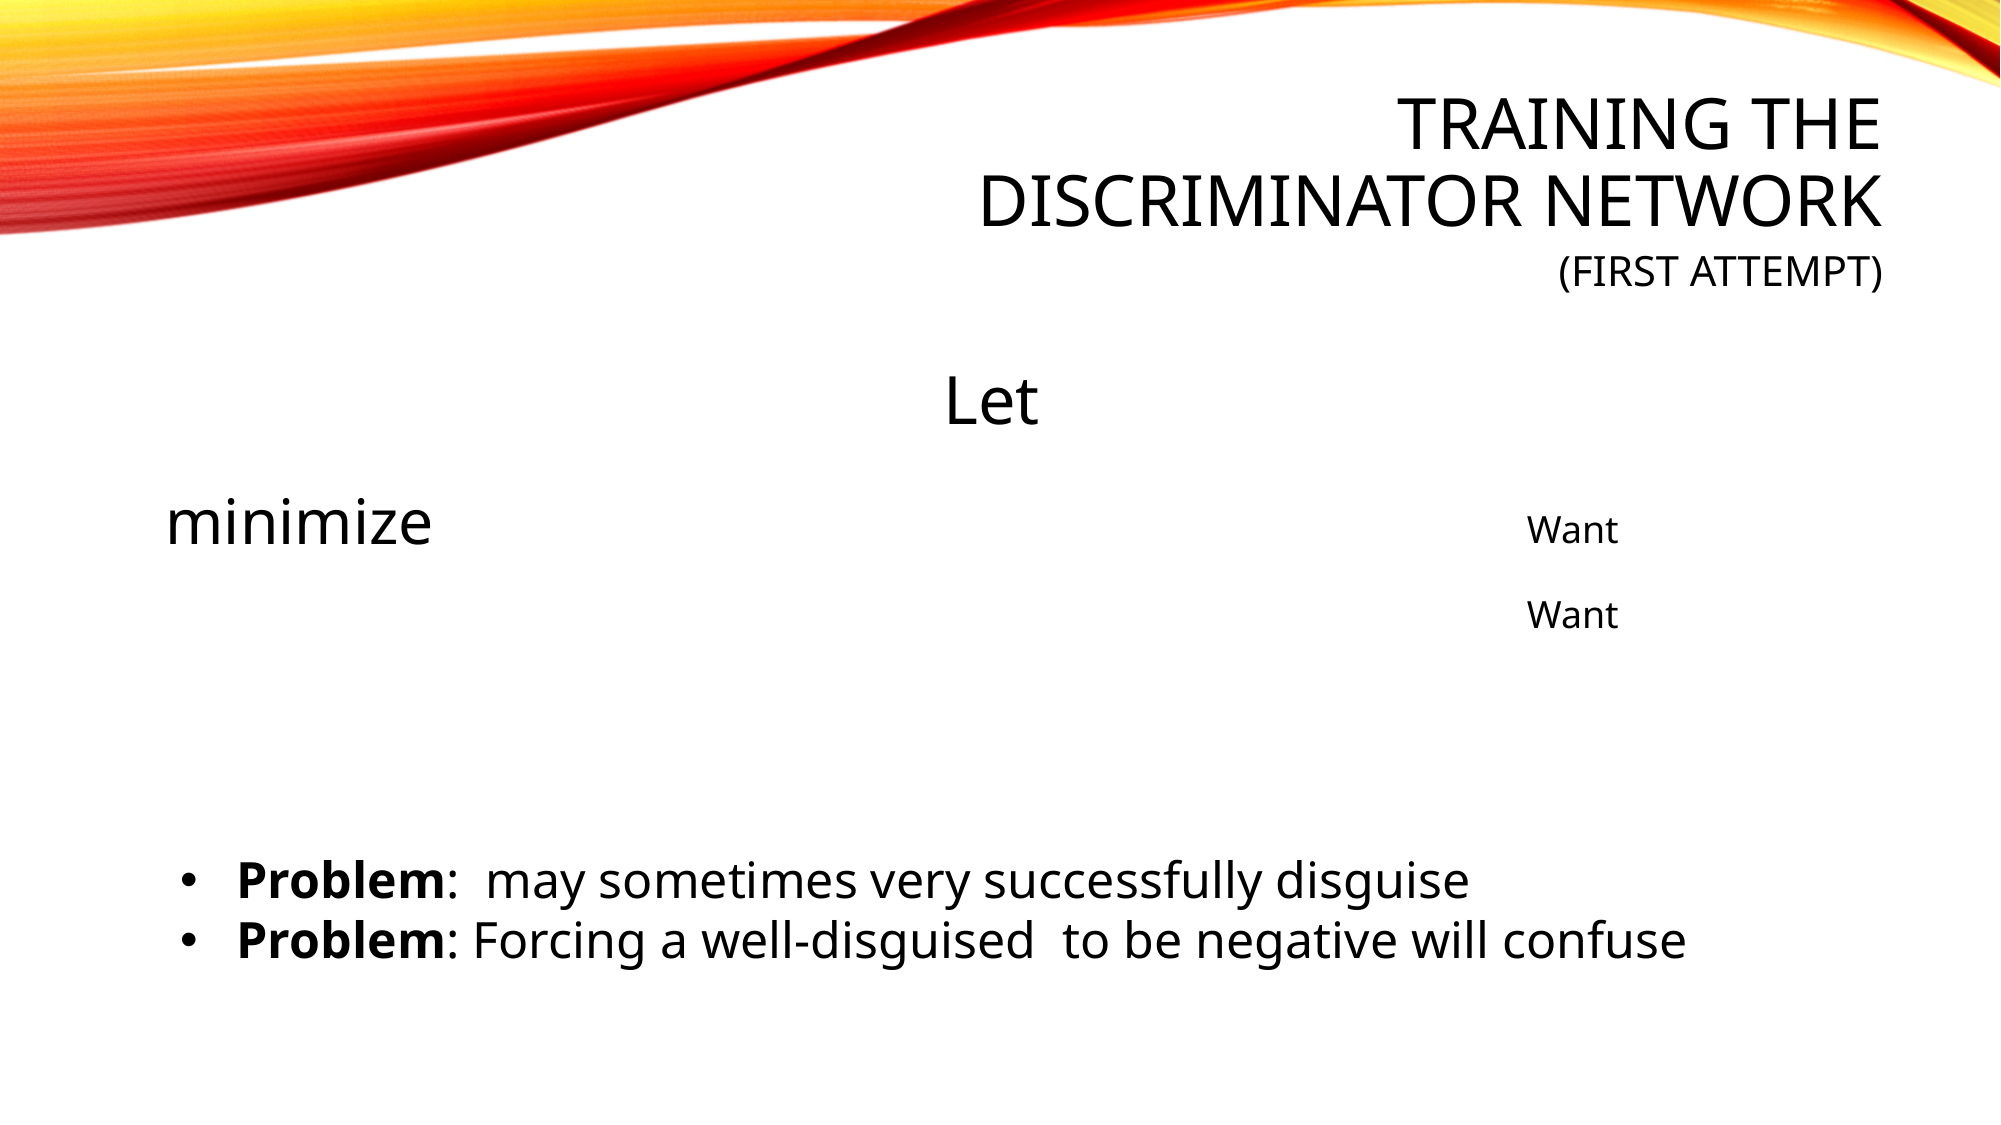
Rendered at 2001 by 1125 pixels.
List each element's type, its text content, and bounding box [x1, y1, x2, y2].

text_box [165, 481, 1880, 671]
title TRAINING THE DISCRIMINATOR NETWORK [913, 59, 1898, 220]
picture [0, 0, 2000, 237]
text_box (First attempt) [913, 220, 1898, 327]
